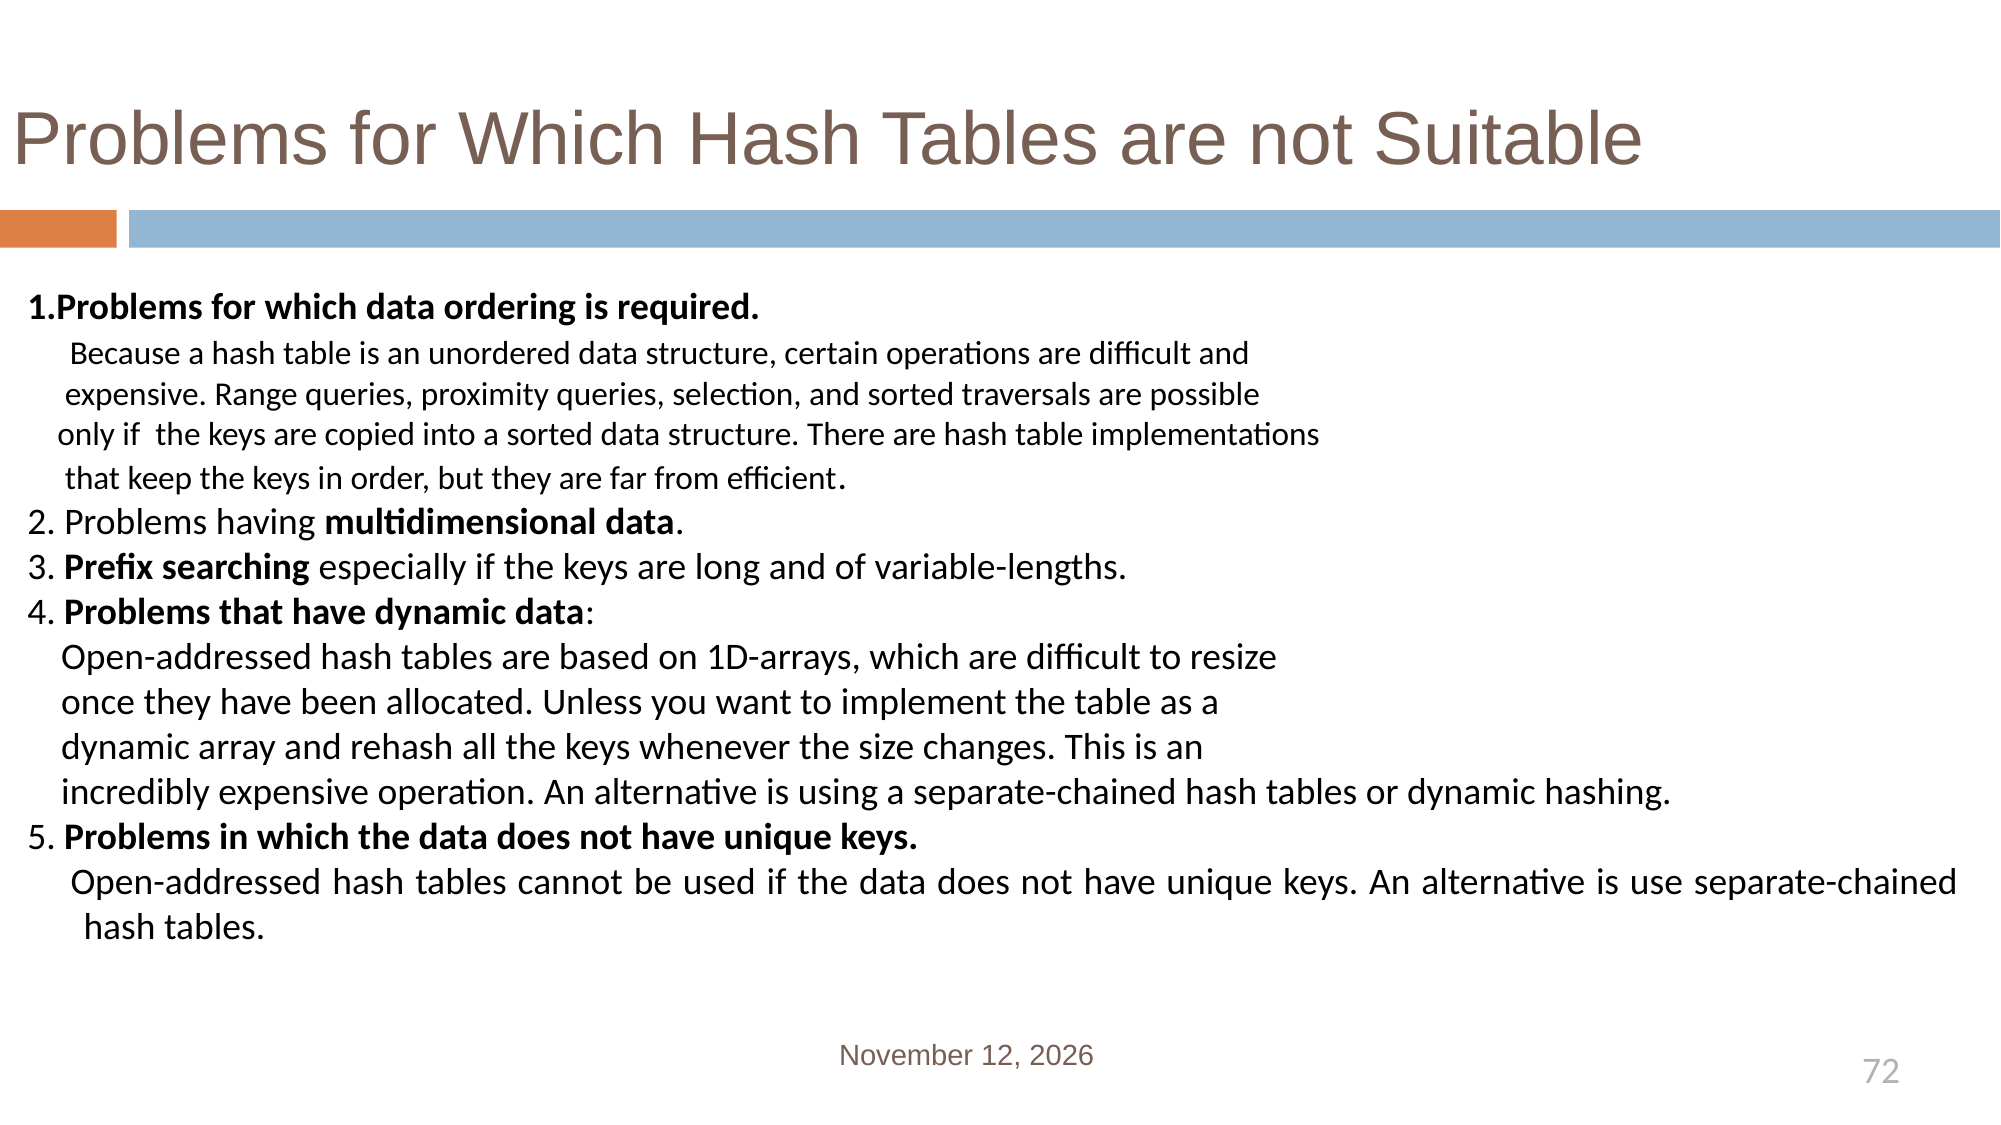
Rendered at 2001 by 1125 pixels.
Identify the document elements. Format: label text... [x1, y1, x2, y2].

slide_number 72 [1440, 1046, 1900, 1092]
text_box 1.Problems for which data ordering is required. Because a hash table is an unordered data structure, certain operations are difficult and expensive. Range queries, proximity queries, selection, and sorted traversals are possible only if the keys are copied into a sorted data structure. There are hash table implementations that keep the keys in order, but they are far from efficient. 2. Problems having multidimensional data. 3. Prefix searching especially if the keys are long and of variable-lengths. 4. Problems that have dynamic data: Open-addressed hash tables are based on 1D-arrays, which are difficult to resize once they have been allocated. Unless you want to implement the table as a dynamic array and rehash all the keys whenever the size changes. This is an incredibly expensive operation. An alternative is using a separate-chained hash tables or dynamic hashing. 5. Problems in which the data does not have unique keys. Open-addressed hash tables cannot be used if the data does not have unique keys. An alternative is use separate-chained hash tables. [12, 274, 1975, 955]
title Problems for Which Hash Tables are not Suitable [12, 0, 1950, 182]
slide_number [837, 1037, 1302, 1072]
